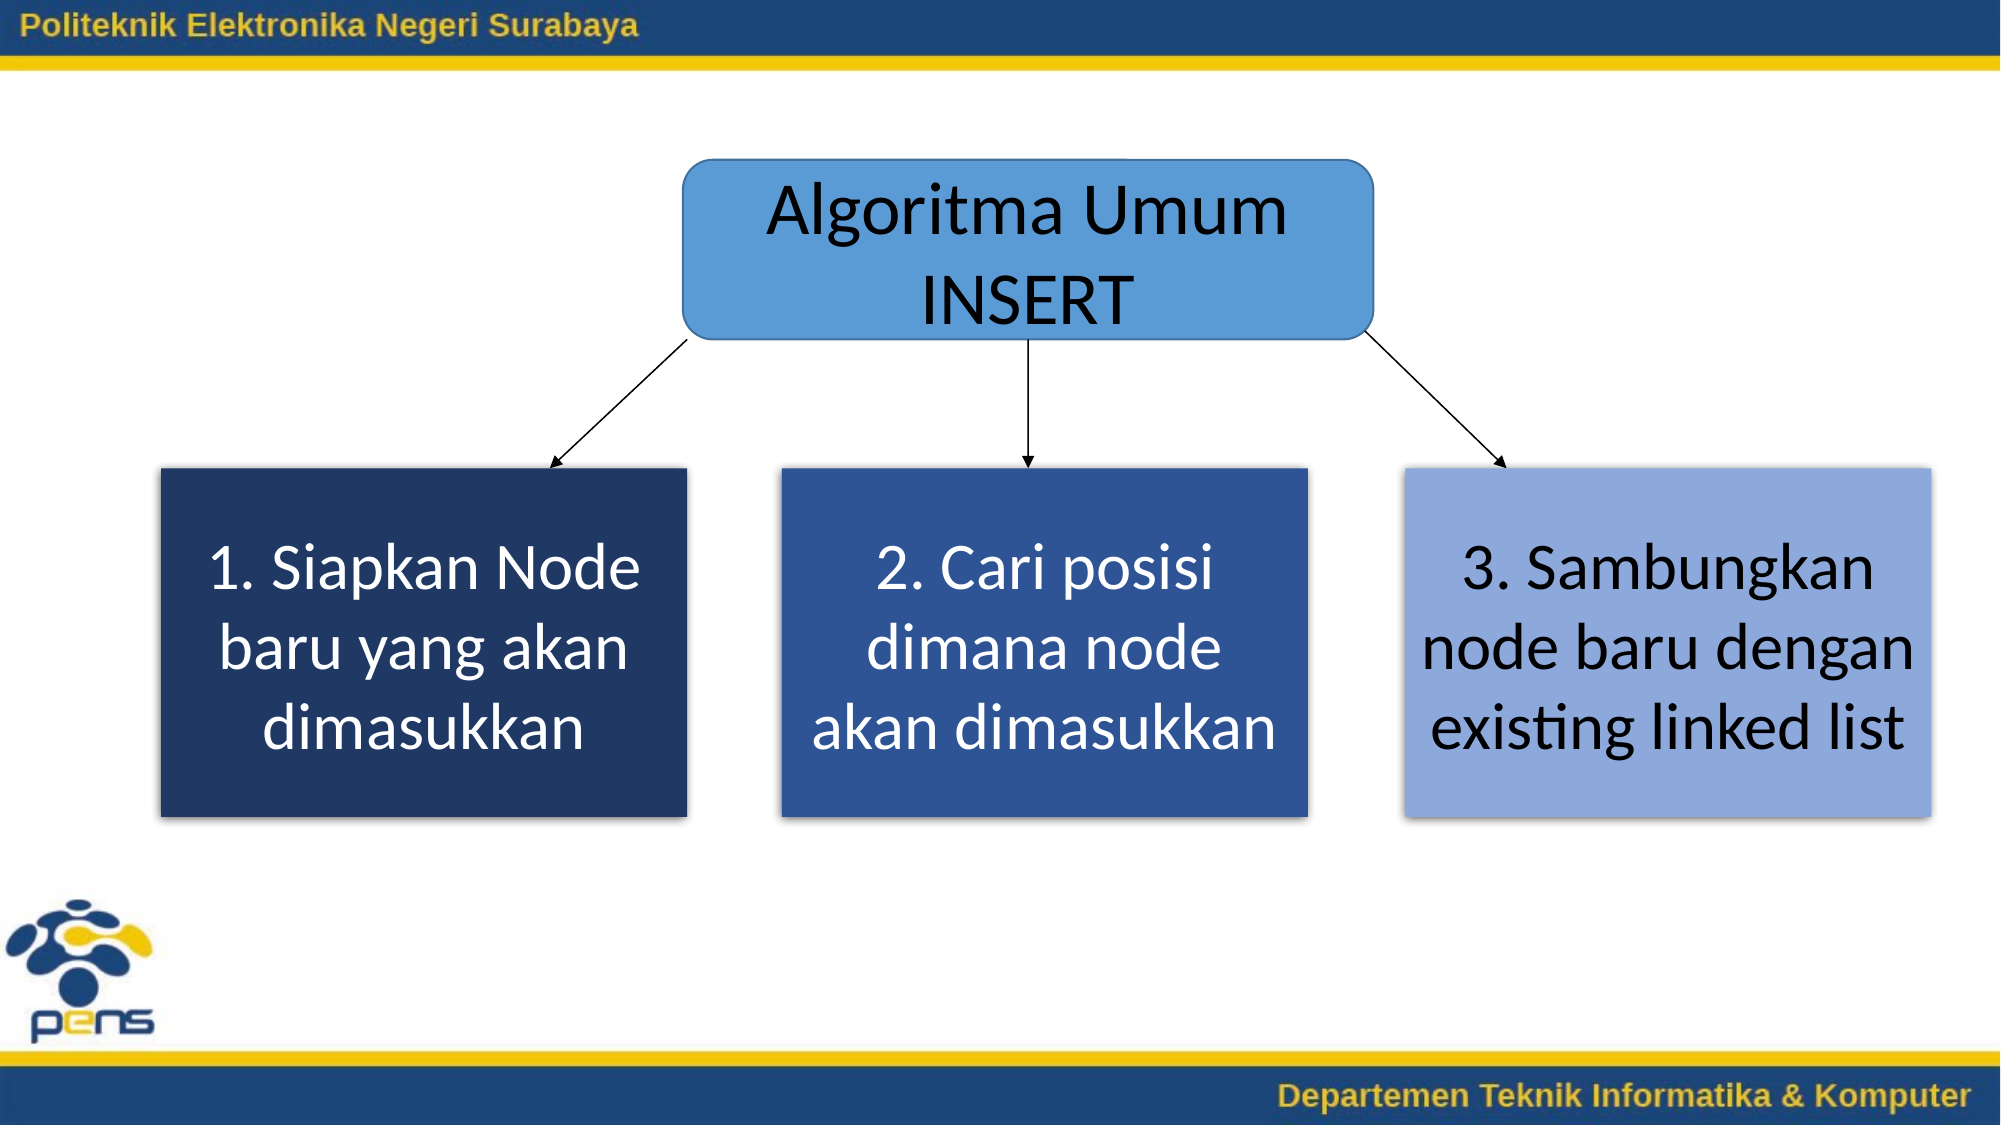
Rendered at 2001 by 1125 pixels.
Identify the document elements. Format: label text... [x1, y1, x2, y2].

text_box 3. Sambungkan node baru dengan existing linked list [1405, 468, 1932, 817]
text_box Algoritma Umum INSERT [682, 159, 1374, 340]
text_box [549, 339, 688, 469]
picture [0, 0, 2001, 1125]
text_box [1364, 330, 1507, 469]
text_box 1. Siapkan Node baru yang akan dimasukkan [161, 468, 688, 817]
text_box 2. Cari posisi dimana node akan dimasukkan [781, 468, 1308, 817]
